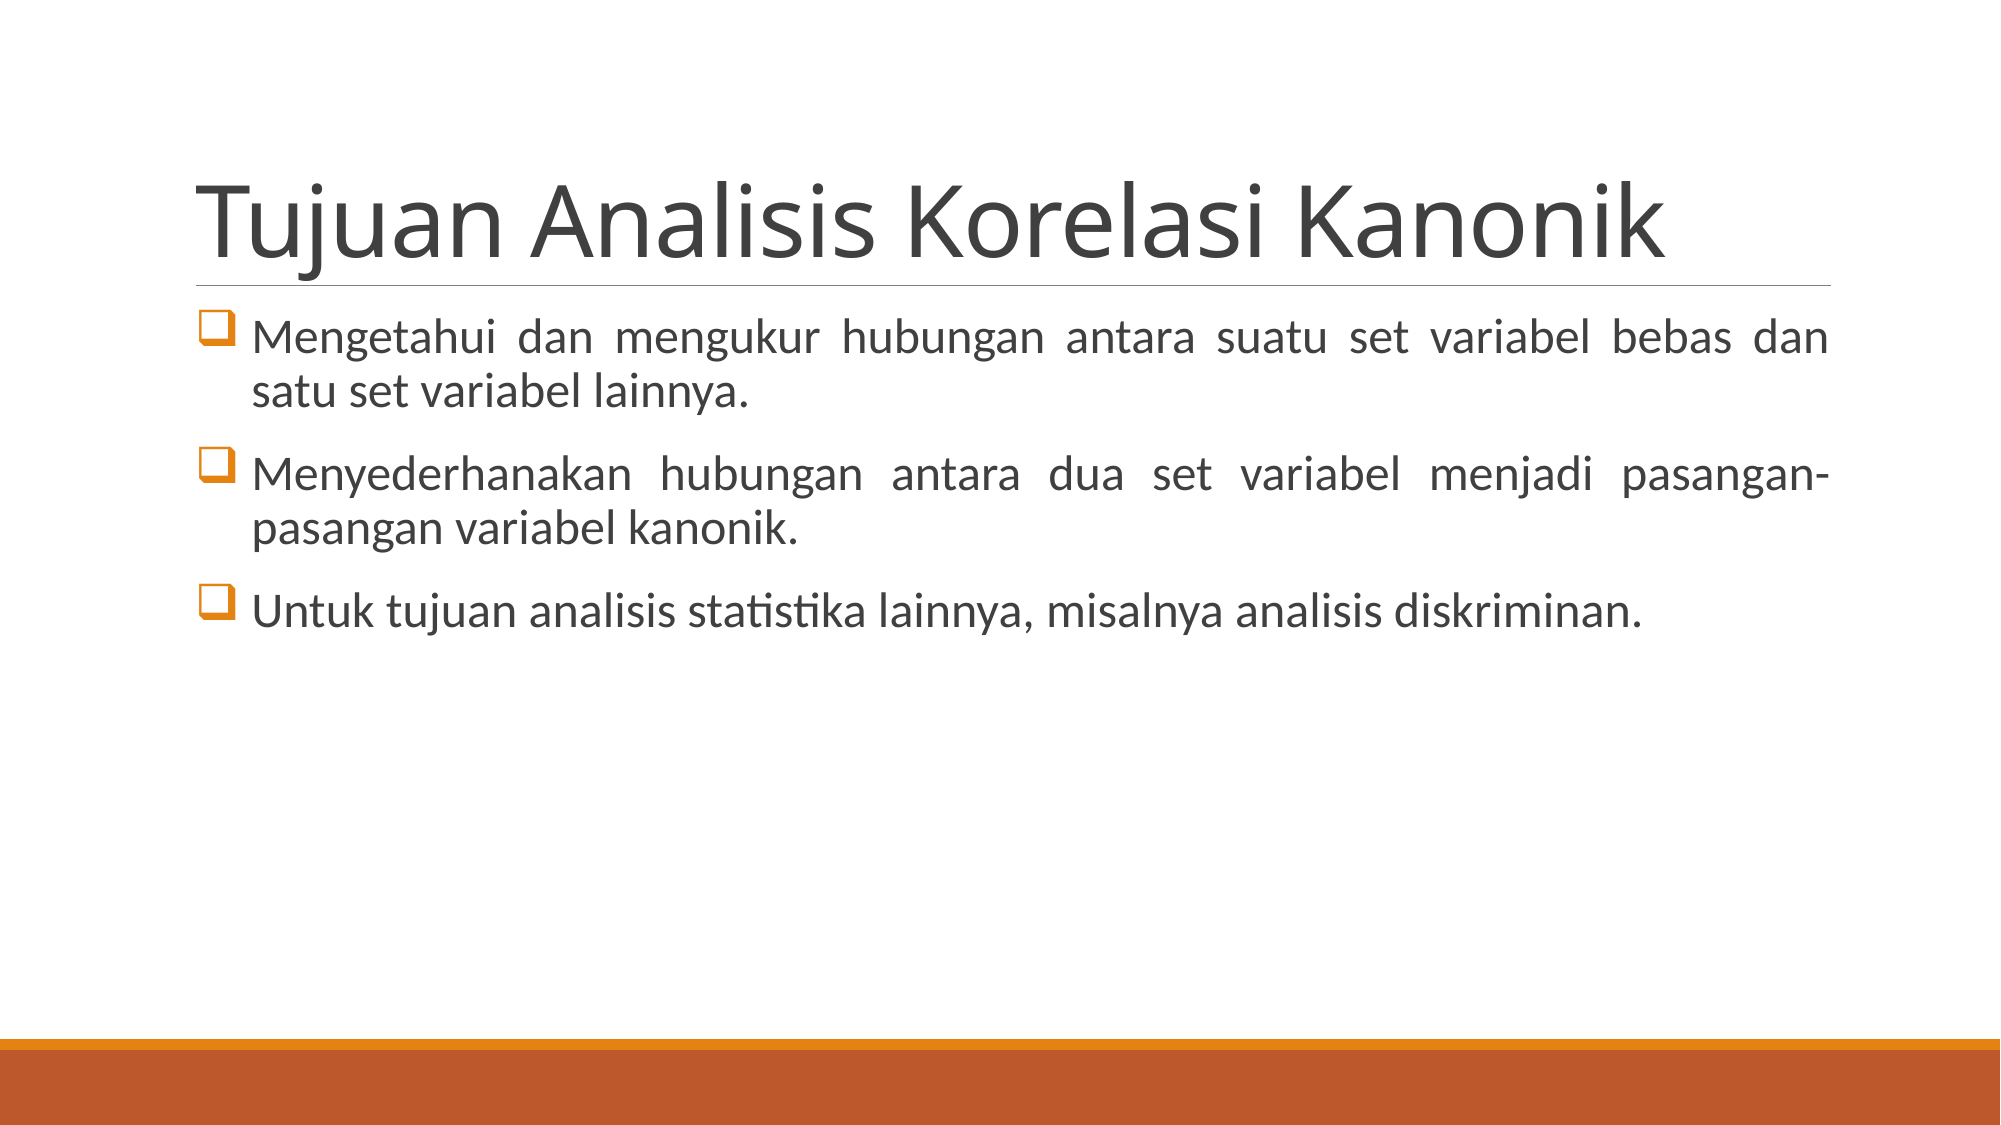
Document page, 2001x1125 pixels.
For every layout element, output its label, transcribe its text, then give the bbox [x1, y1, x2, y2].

list Mengetahui dan mengukur hubungan antara suatu set variabel bebas dan satu set variabel lainnya. Menyederhanakan hubungan antara dua set variabel menjadi pasangan-pasangan variabel kanonik. Untuk tujuan analisis statistika lainnya, misalnya analisis diskriminan. [180, 302, 1830, 963]
title Tujuan Analisis Korelasi Kanonik [180, 47, 1830, 285]
